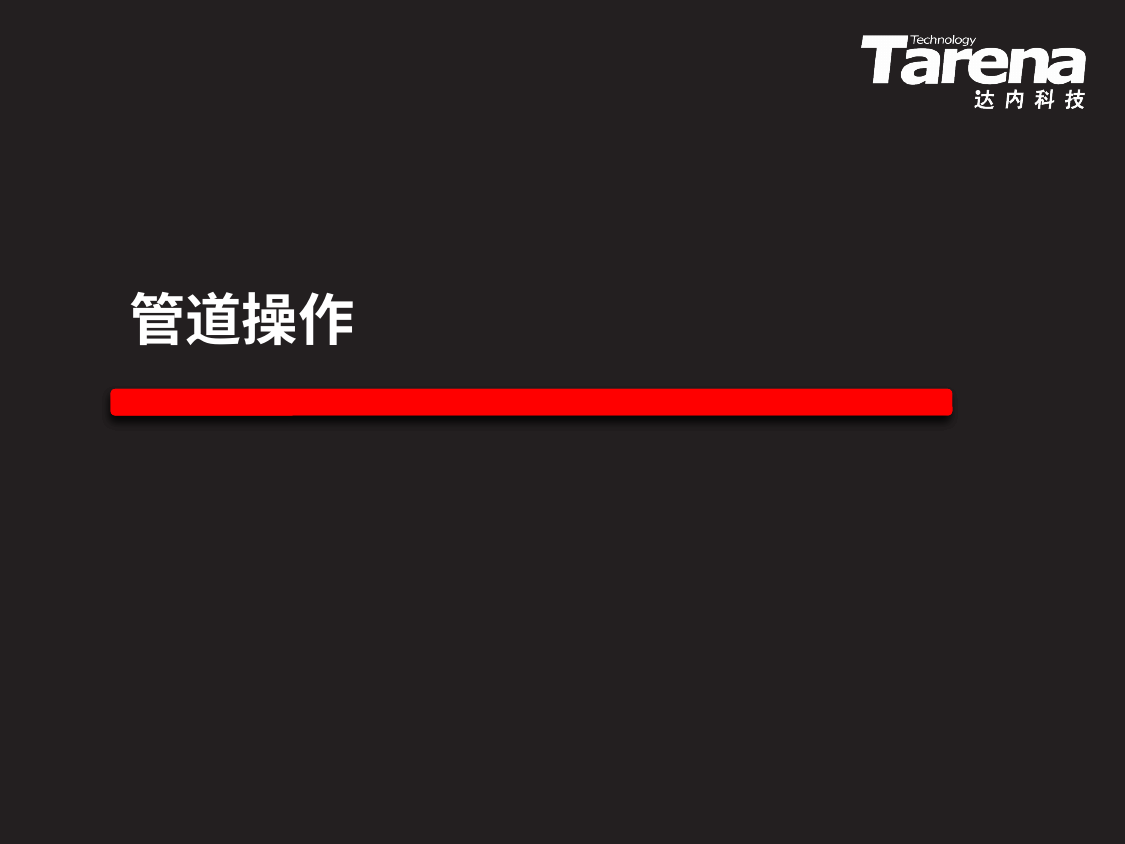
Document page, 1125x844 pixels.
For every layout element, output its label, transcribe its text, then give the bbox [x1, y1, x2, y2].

picture [861, 35, 1086, 109]
title 管道操作 [114, 253, 950, 383]
